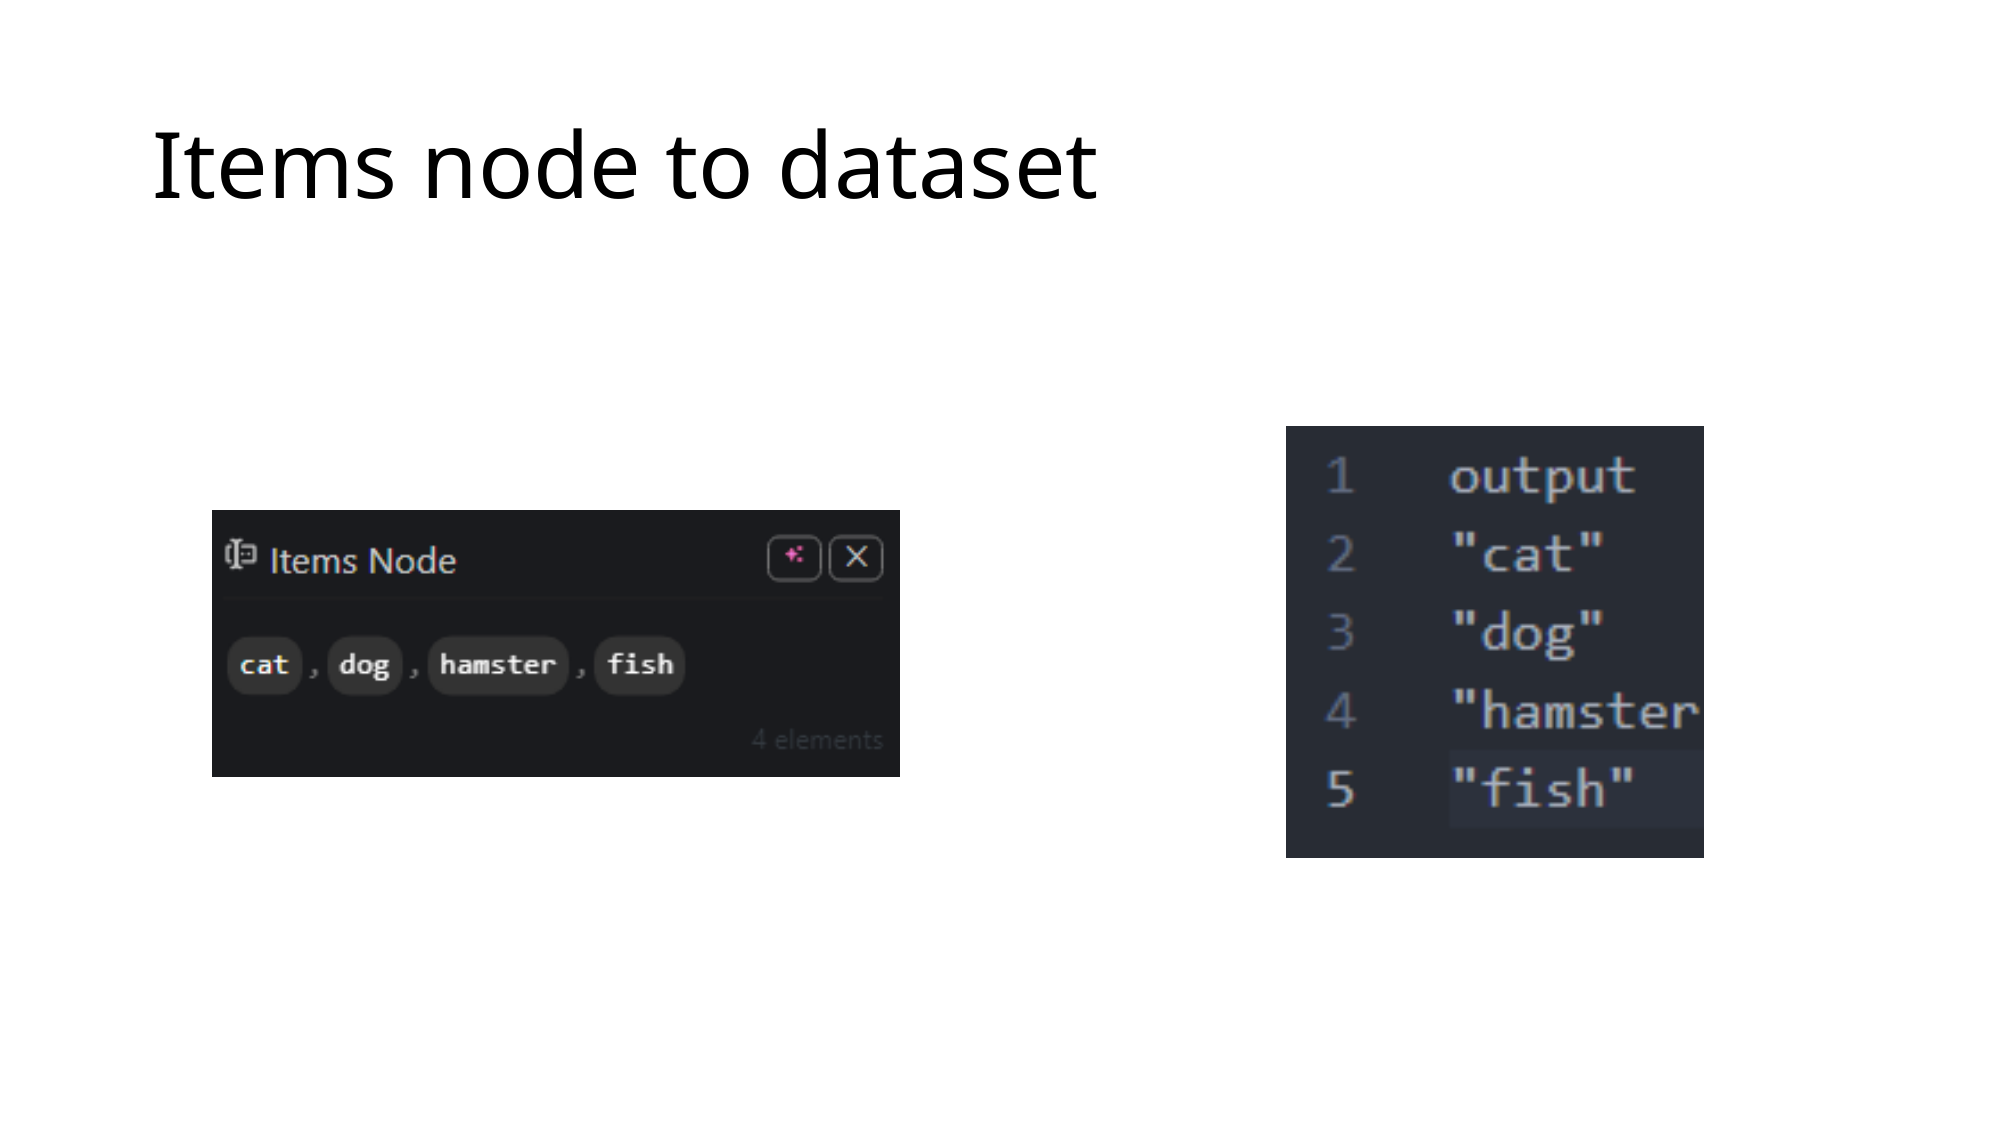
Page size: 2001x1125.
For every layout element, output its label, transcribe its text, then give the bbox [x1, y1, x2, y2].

picture [211, 509, 901, 777]
title Items node to dataset [137, 59, 1863, 278]
picture [1286, 426, 1704, 858]
